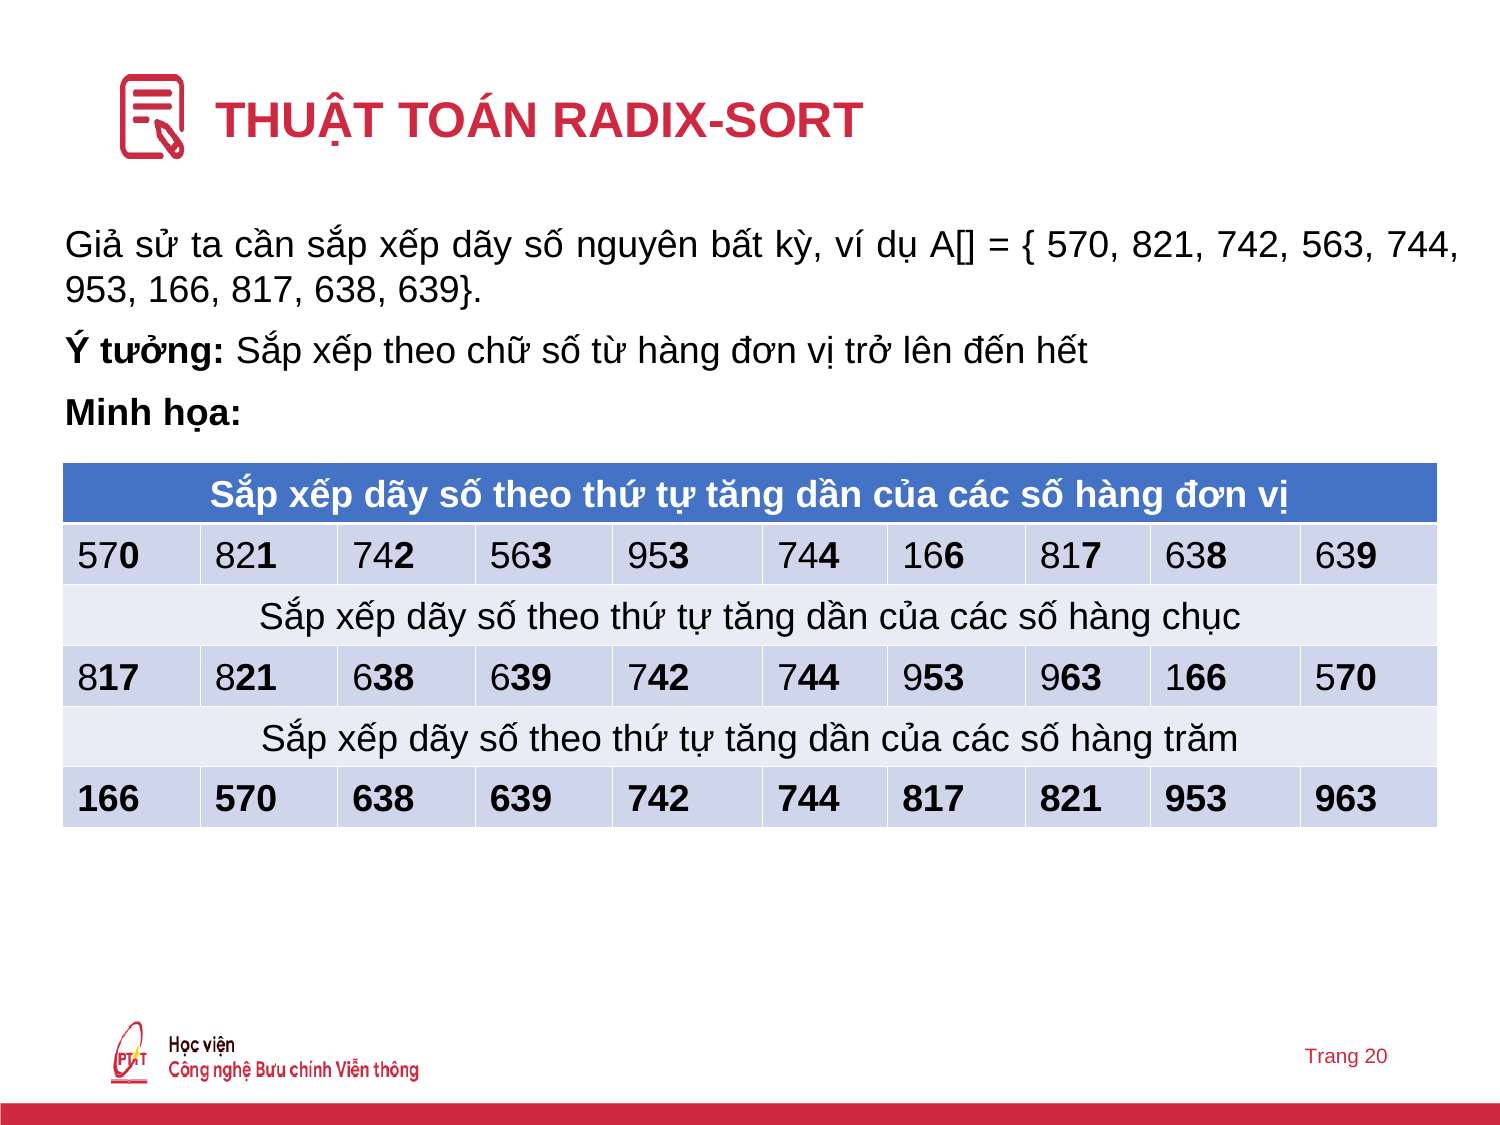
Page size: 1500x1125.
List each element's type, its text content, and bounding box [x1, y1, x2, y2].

table_cell 742 [613, 646, 762, 706]
picture [0, 0, 1500, 1125]
table_cell 638 [338, 646, 475, 706]
table_cell 821 [201, 646, 337, 706]
table_cell 639 [1301, 525, 1437, 584]
table_cell Sắp xếp dãy số theo thứ tự tăng dần của các số hàng chục [63, 585, 1437, 645]
table_cell 953 [888, 646, 1025, 706]
table_cell 639 [476, 767, 612, 827]
table_cell 817 [888, 767, 1025, 827]
table_cell 953 [613, 525, 762, 584]
table_cell 166 [63, 767, 200, 827]
table_cell 570 [1301, 646, 1437, 706]
table_cell 742 [613, 767, 762, 827]
table_cell 570 [63, 525, 200, 584]
table_cell 638 [1151, 525, 1300, 584]
table_cell 817 [63, 646, 200, 706]
table_cell 638 [338, 767, 475, 827]
table_cell 742 [338, 525, 475, 584]
table_cell 166 [888, 525, 1025, 584]
table_header Sắp xếp dãy số theo thứ tự tăng dần của các số hàng đơn vị [63, 463, 1437, 522]
table_cell 744 [763, 767, 887, 827]
table_cell 821 [1026, 767, 1150, 827]
table_cell Sắp xếp dãy số theo thứ tự tăng dần của các số hàng trăm [63, 707, 1437, 766]
table_cell 744 [763, 525, 887, 584]
text_box Giả sử ta cần sắp xếp dãy số nguyên bất kỳ, ví dụ A[] = { 570, 821, 742, 563, 744, 953, 166, 817, 638, 639}. Ý tưởng: Sắp xếp theo chữ số từ hàng đơn vị trở lên đến hết Minh họa: [49, 212, 1475, 441]
table_cell 817 [1026, 525, 1150, 584]
table_cell 963 [1026, 646, 1150, 706]
table_cell 963 [1301, 767, 1437, 827]
table_cell 563 [476, 525, 612, 584]
table_cell 570 [201, 767, 337, 827]
table_cell 953 [1151, 767, 1300, 827]
table_cell 166 [1151, 646, 1300, 706]
title THUẬT TOÁN RADIX-SORT [200, 59, 1397, 183]
table_cell 744 [763, 646, 887, 706]
table_cell 639 [476, 646, 612, 706]
table_cell 821 [201, 525, 337, 584]
